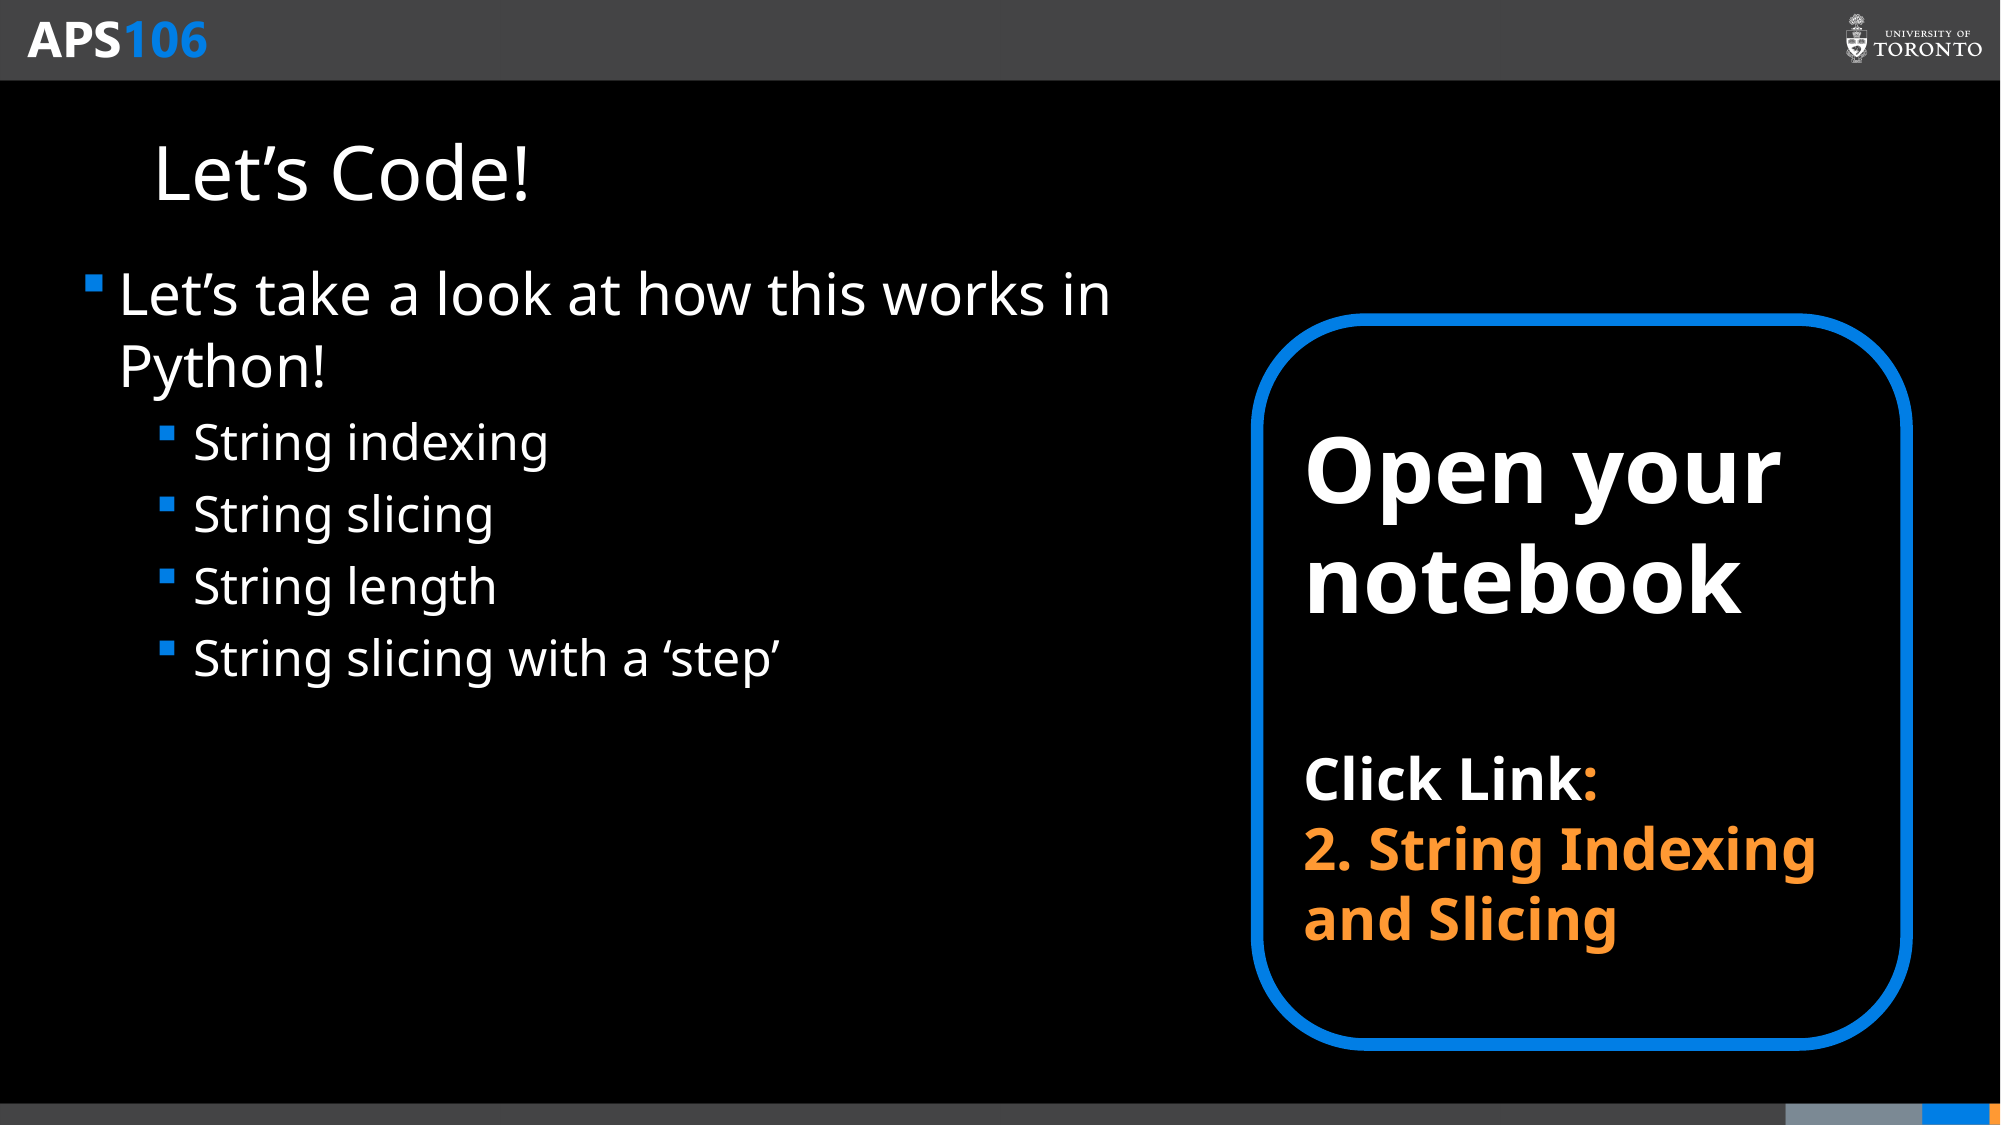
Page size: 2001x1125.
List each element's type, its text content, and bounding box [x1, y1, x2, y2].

text_box Open your notebook Click Link: 2. String Indexing and Slicing [1256, 318, 1908, 1046]
picture [0, 0, 2001, 1125]
list Let’s take a look at how this works in Python! String indexing String slicing String length String slicing with a ‘step’ [65, 251, 1159, 1045]
title Let’s Code! [137, 119, 1863, 227]
